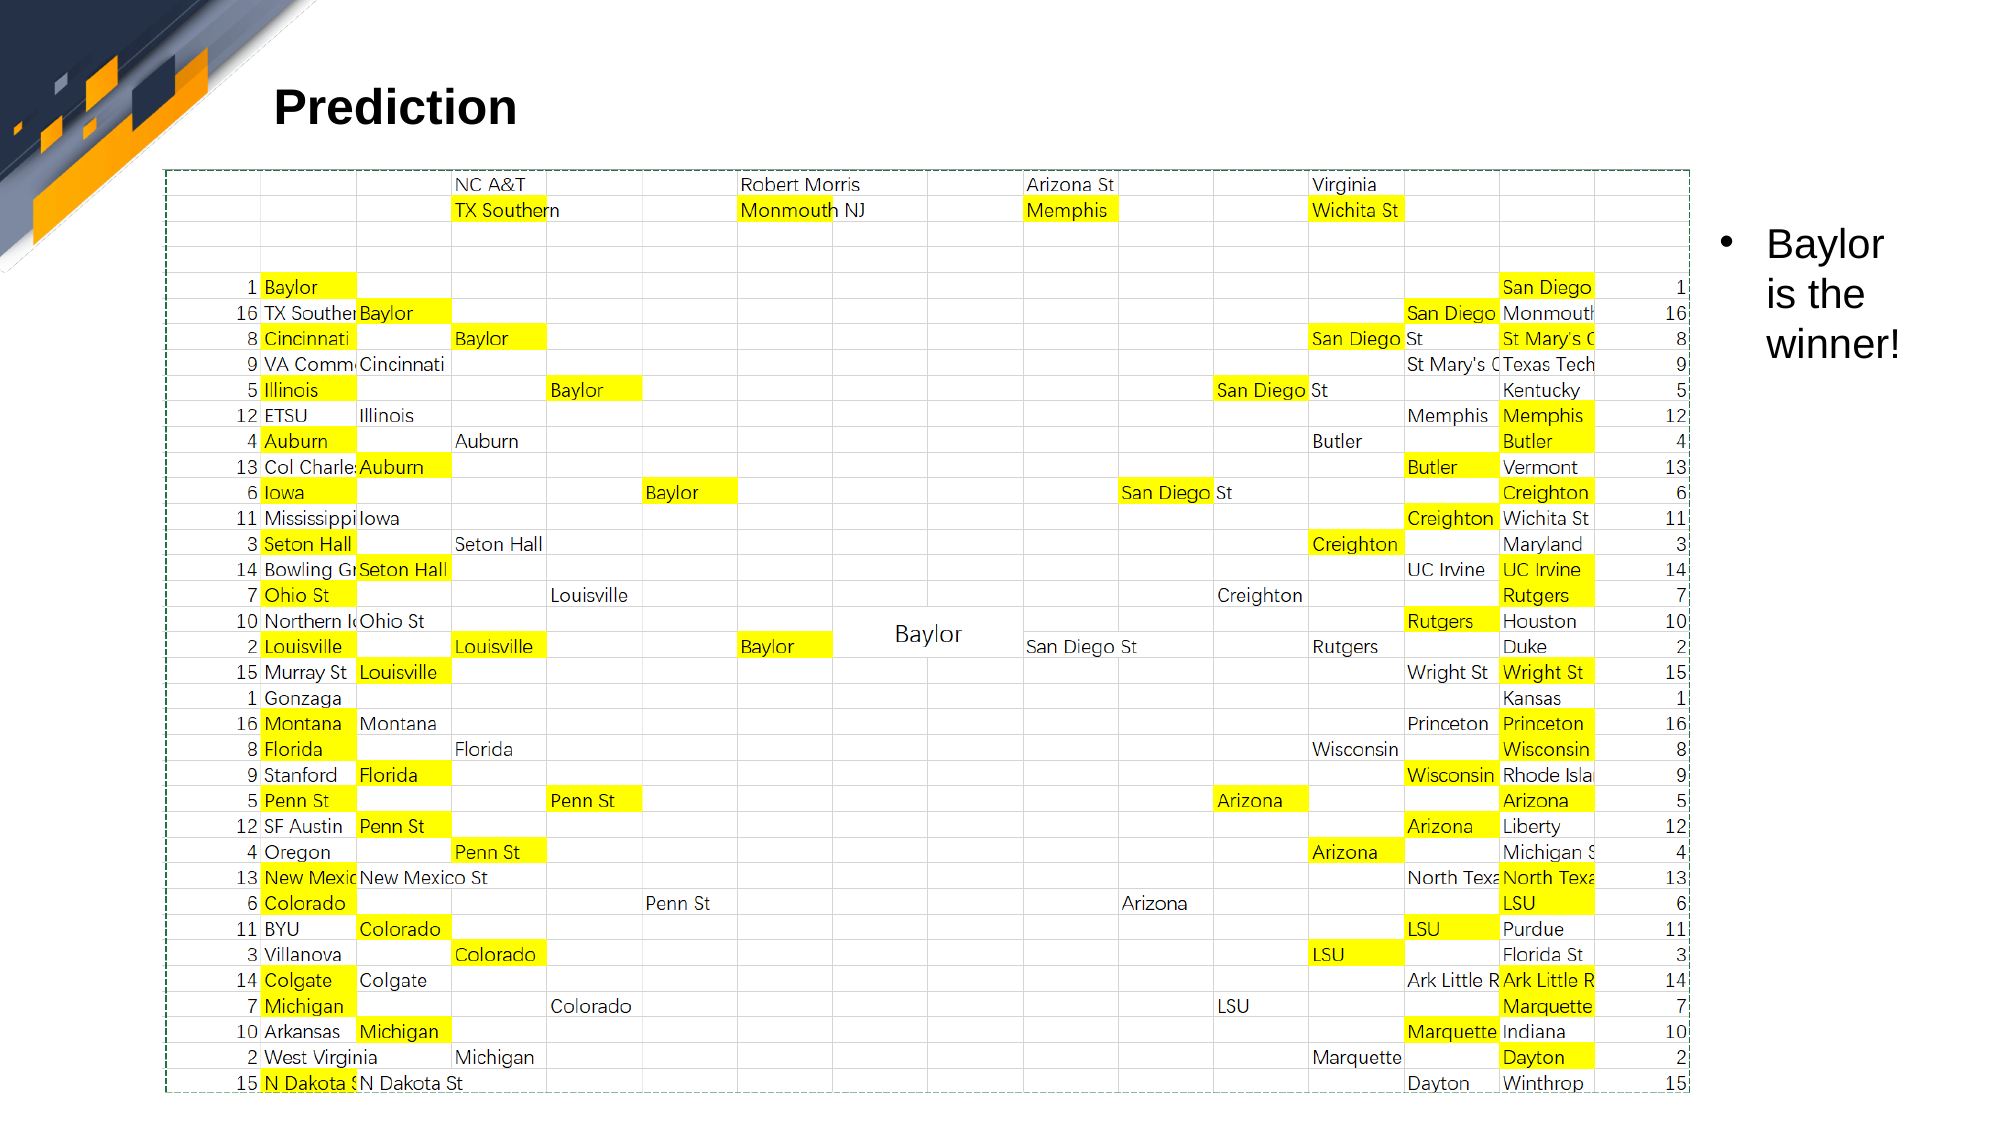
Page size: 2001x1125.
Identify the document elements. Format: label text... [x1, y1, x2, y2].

text_box Baylor is the winner! [1690, 208, 1925, 374]
picture [0, 0, 1690, 1093]
text_box Prediction [330, 74, 926, 135]
